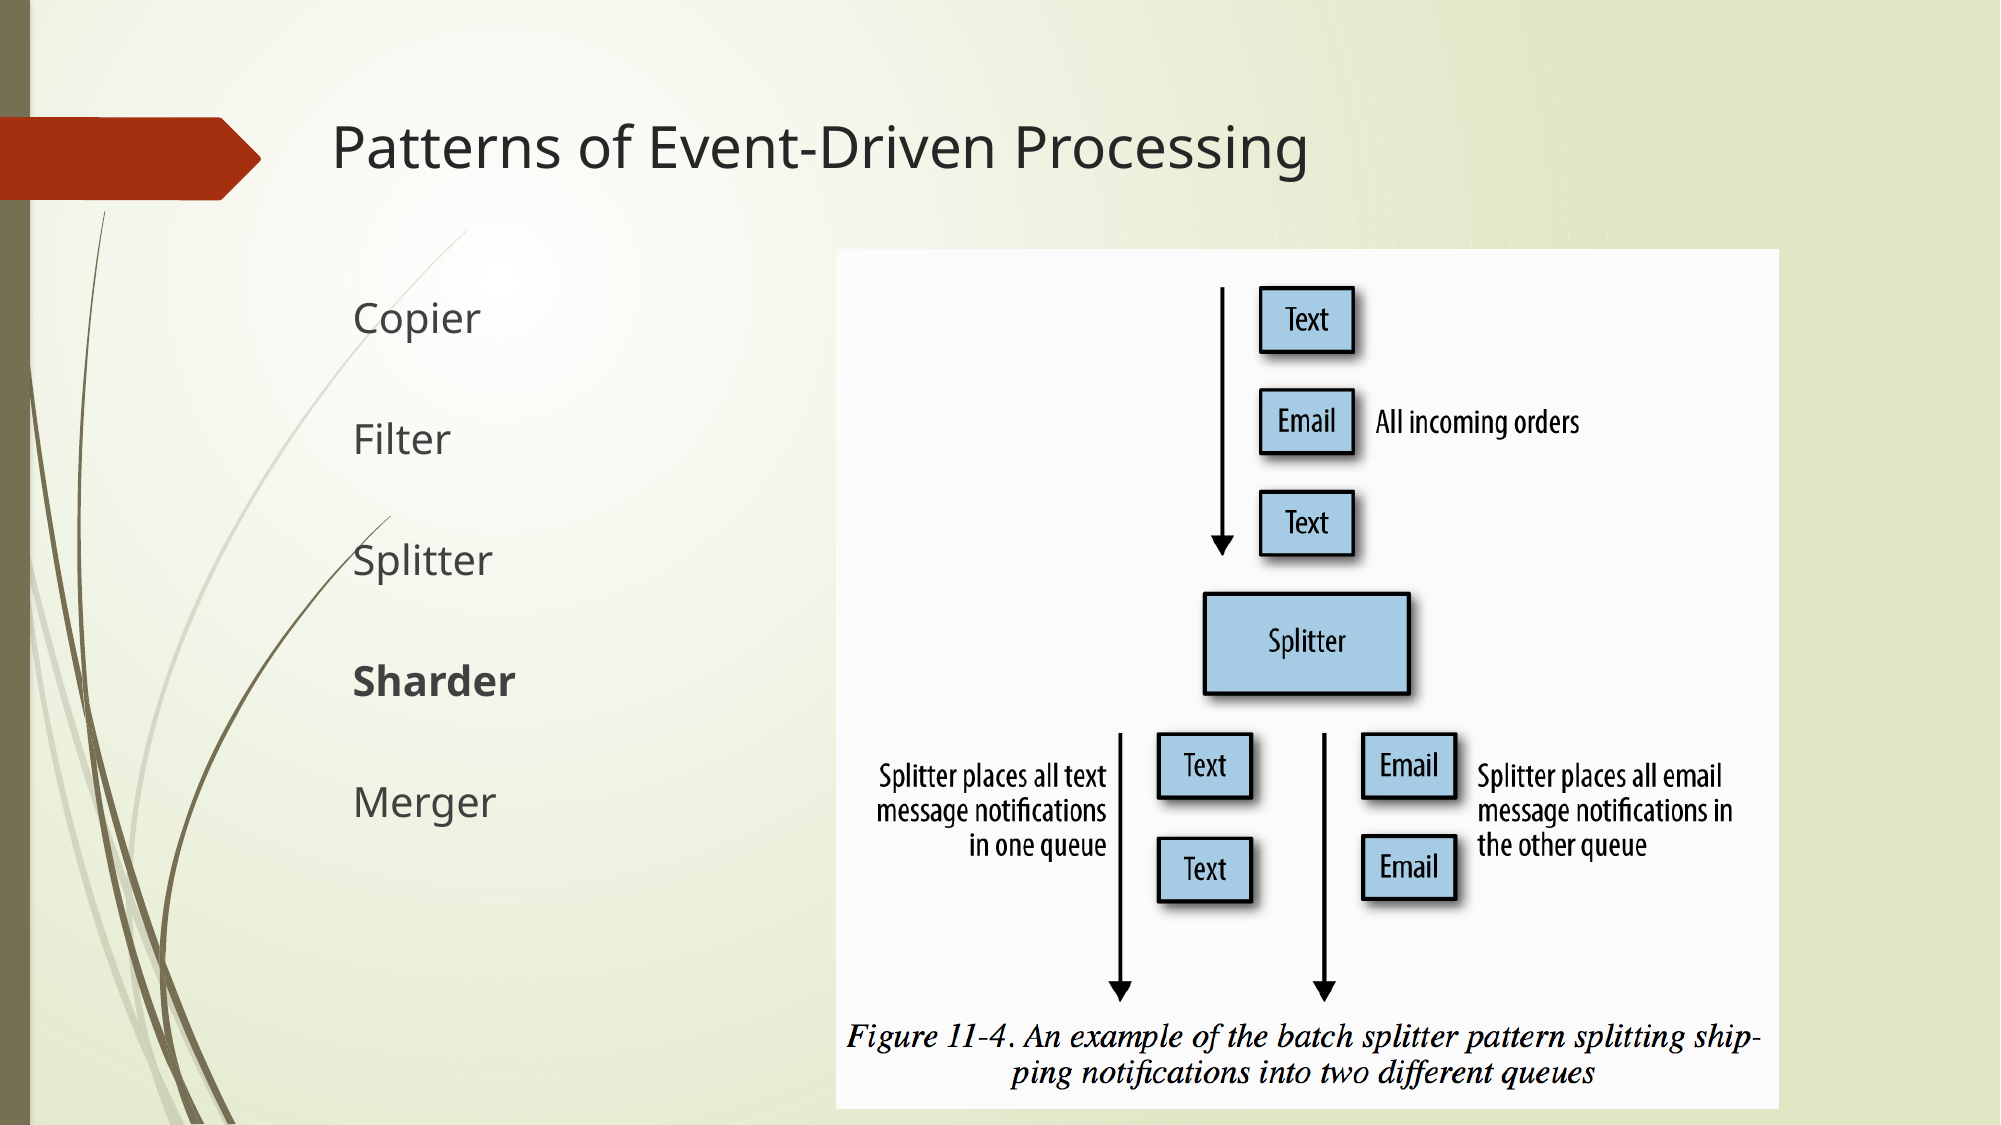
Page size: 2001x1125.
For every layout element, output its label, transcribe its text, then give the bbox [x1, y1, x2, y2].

list Copier Filter Splitter Sharder Merger [337, 233, 879, 947]
title Patterns of Event-Driven Processing [316, 102, 1779, 313]
picture [835, 249, 1779, 1110]
